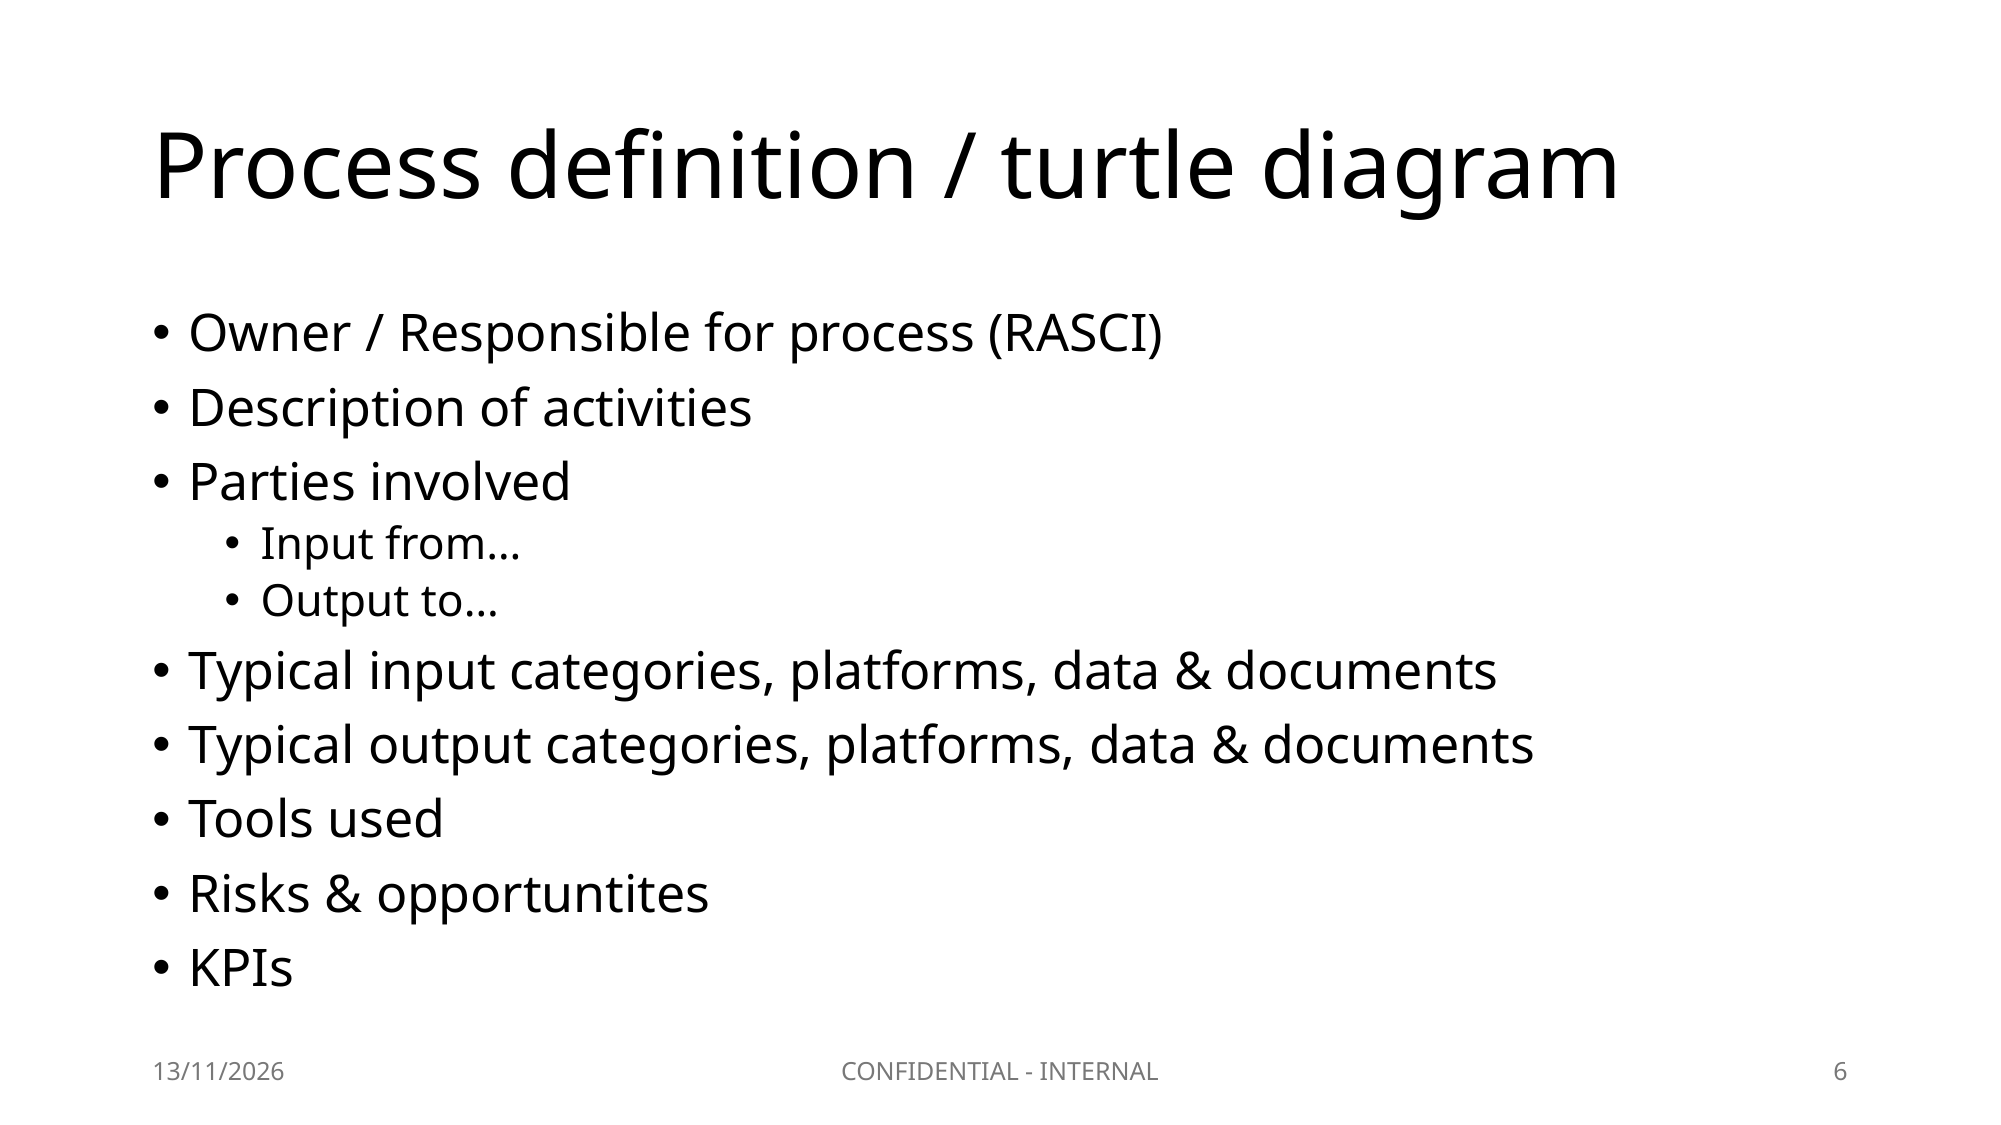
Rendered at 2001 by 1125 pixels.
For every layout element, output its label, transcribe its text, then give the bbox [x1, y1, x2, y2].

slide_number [137, 1042, 588, 1103]
list Owner / Responsible for process (RASCI) Description of activities Parties involved Input from… Output to… Typical input categories, platforms, data & documents Typical output categories, platforms, data & documents Tools used Risks & opportuntites KPIs [137, 299, 1863, 1014]
footer CONFIDENTIAL - INTERNAL [662, 1042, 1338, 1103]
title Process definition / turtle diagram [137, 59, 1863, 278]
slide_number 6 [1412, 1042, 1863, 1103]
